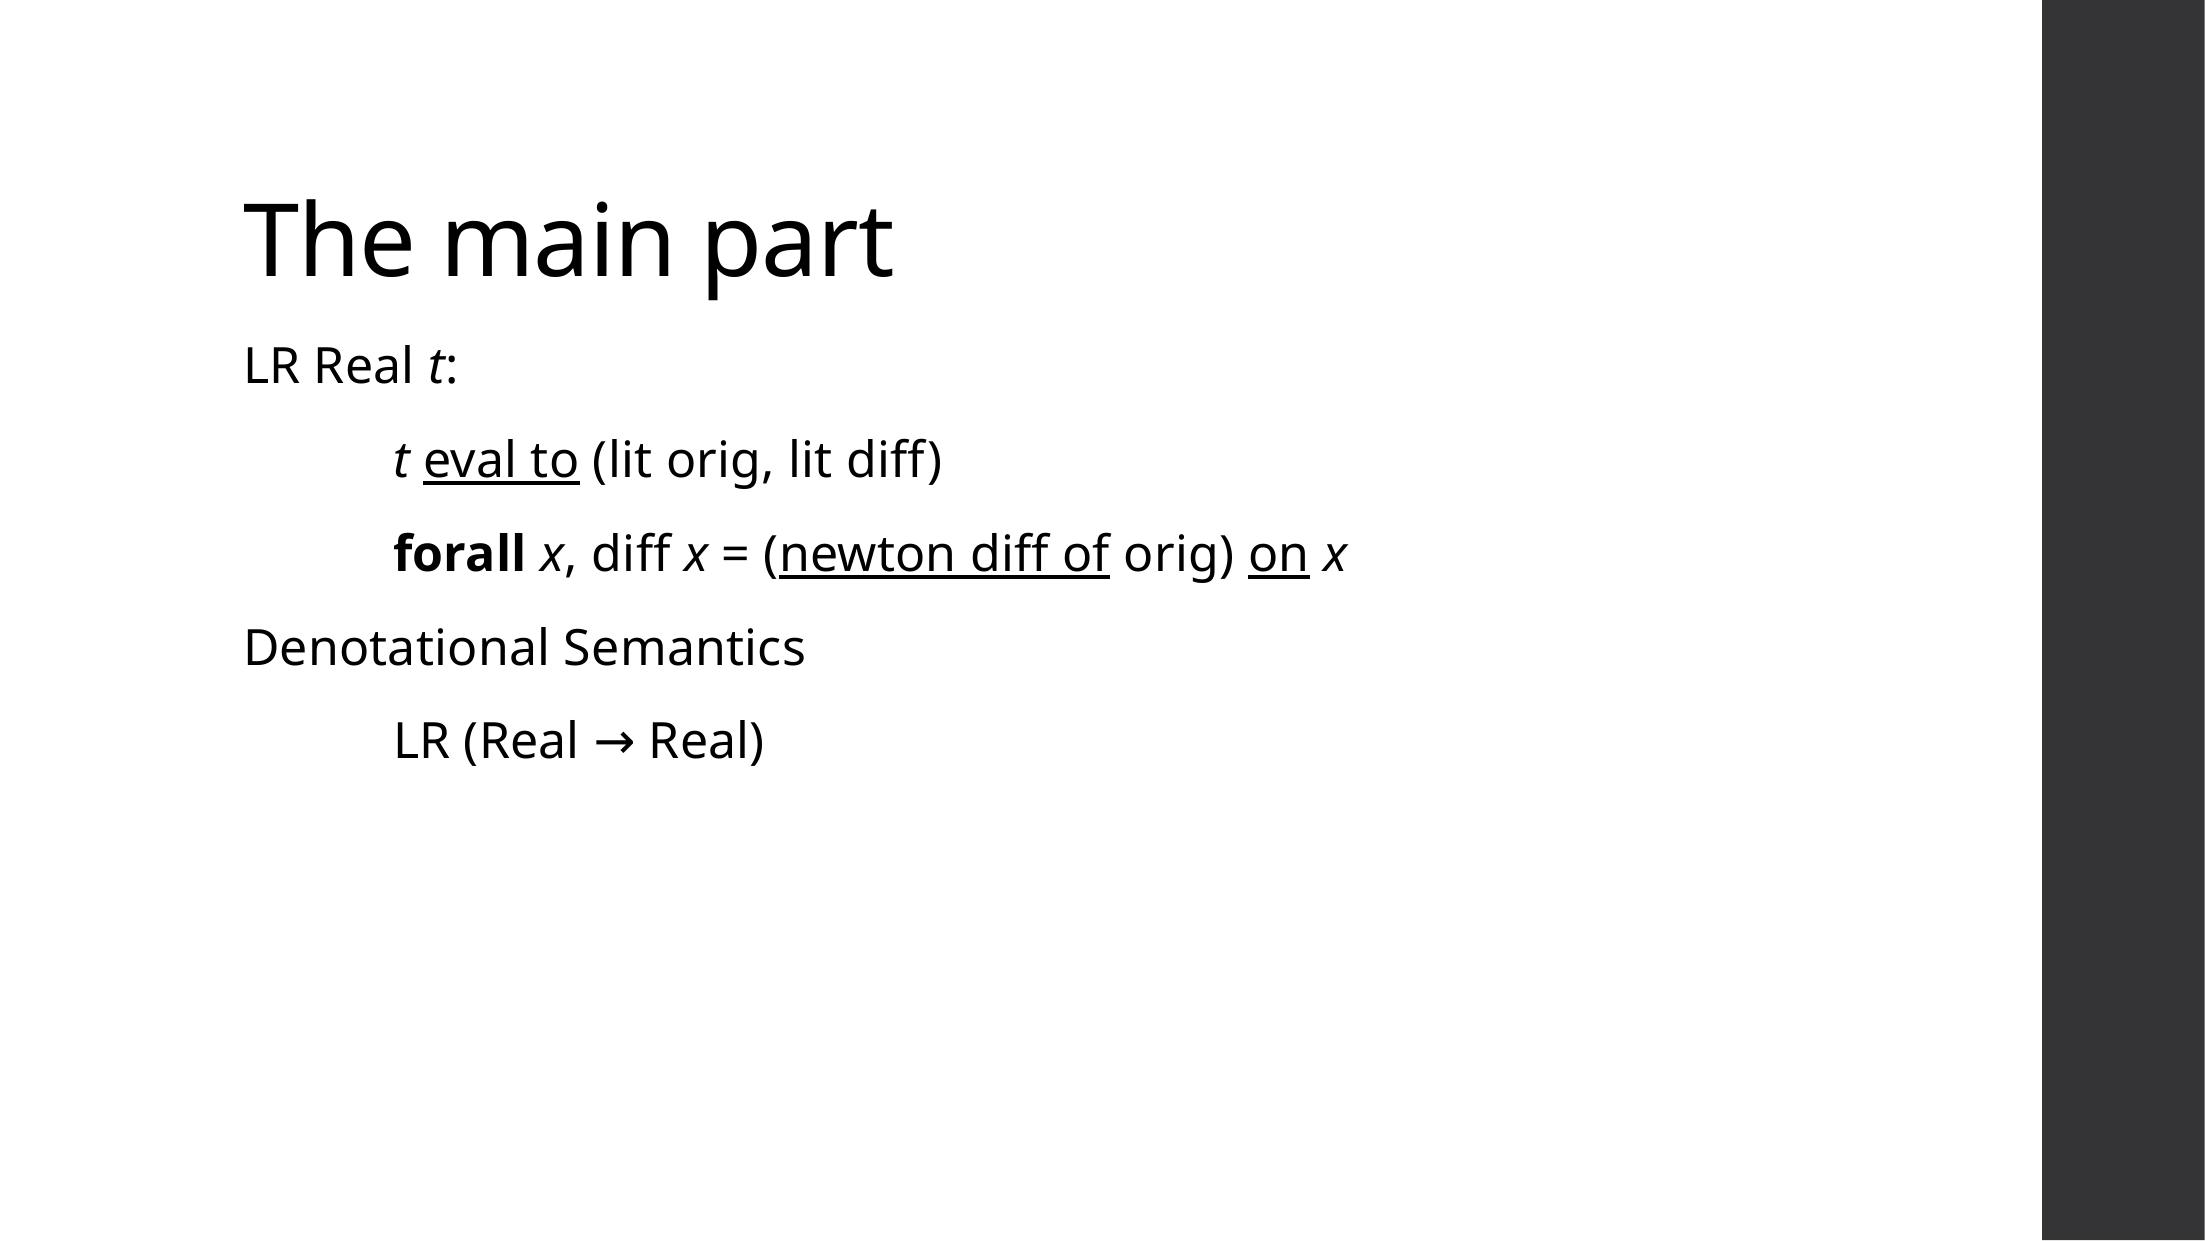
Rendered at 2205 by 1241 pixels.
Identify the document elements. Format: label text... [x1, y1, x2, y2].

title The main part [228, 66, 1981, 306]
list LR Real t: t eval to (lit orig, lit diff) forall x, diff x = (newton diff of orig) on x Denotational Semantics LR (Real → Real) [228, 330, 1783, 1118]
